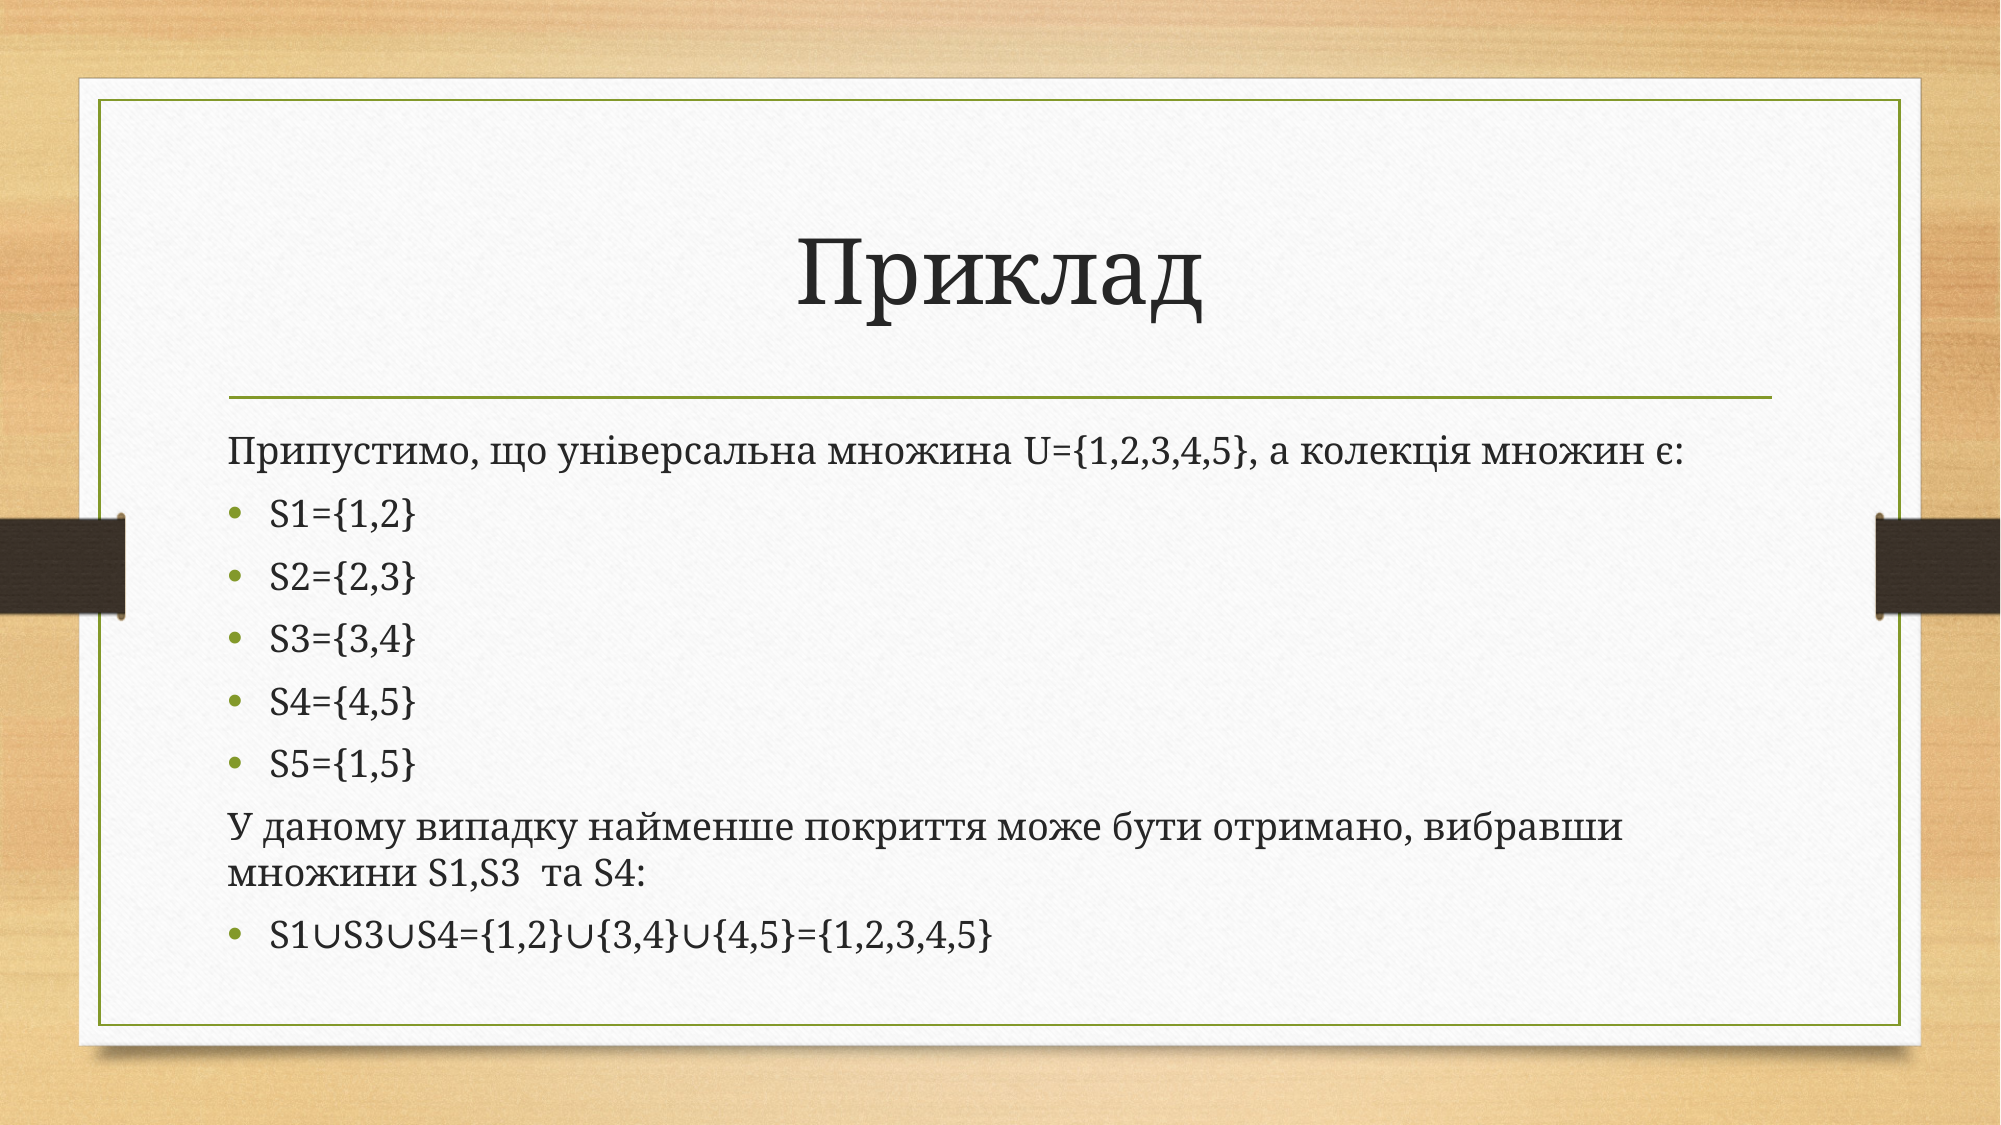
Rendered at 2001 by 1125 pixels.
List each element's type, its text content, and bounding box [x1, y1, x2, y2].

list Припустимо, що універсальна множина U={1,2,3,4,5}, а колекція множин є: S1={1,2} S2={2,3} S3={3,4} S4={4,5} S5={1,5} У даному випадку найменше покриття може бути отримано, вибравши множини S1,S3 ​ та S4: S1∪S3∪S4={1,2}∪{3,4}∪{4,5}={1,2,3,4,5} [212, 419, 1788, 964]
title Приклад [212, 161, 1788, 375]
picture [0, 0, 2001, 1125]
